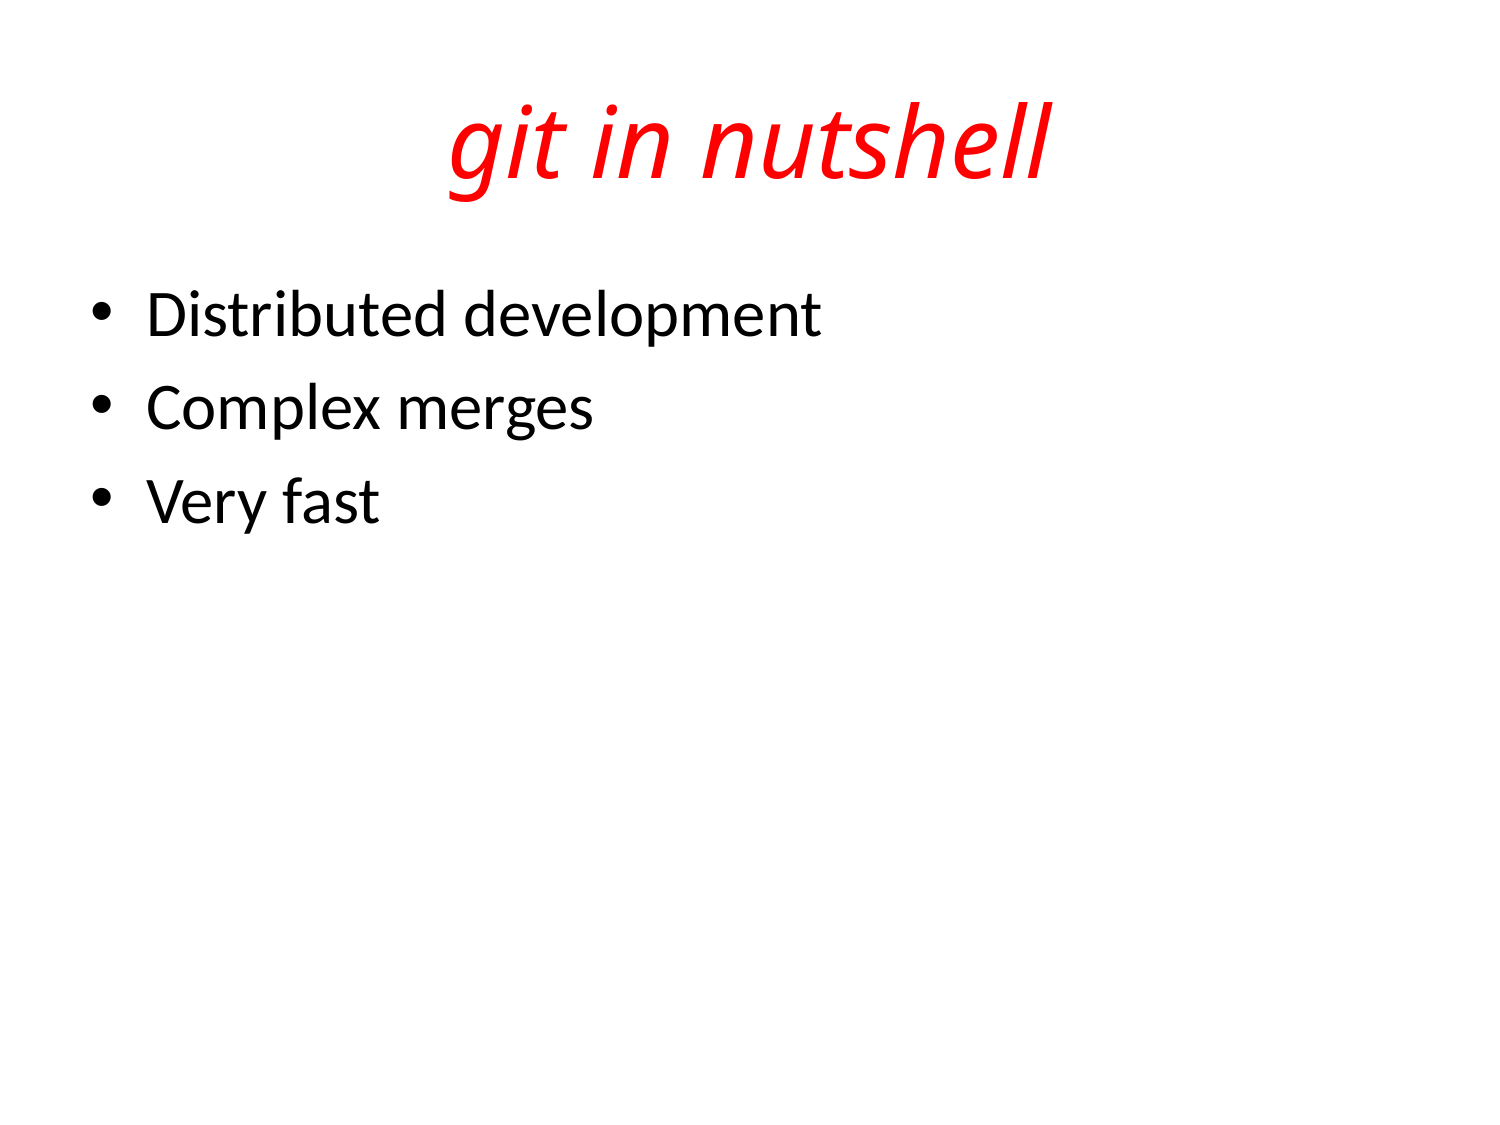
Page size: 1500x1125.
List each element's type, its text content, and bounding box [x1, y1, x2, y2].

title git in nutshell [75, 45, 1425, 233]
list Distributed development Complex merges Very fast [75, 262, 1425, 1005]
